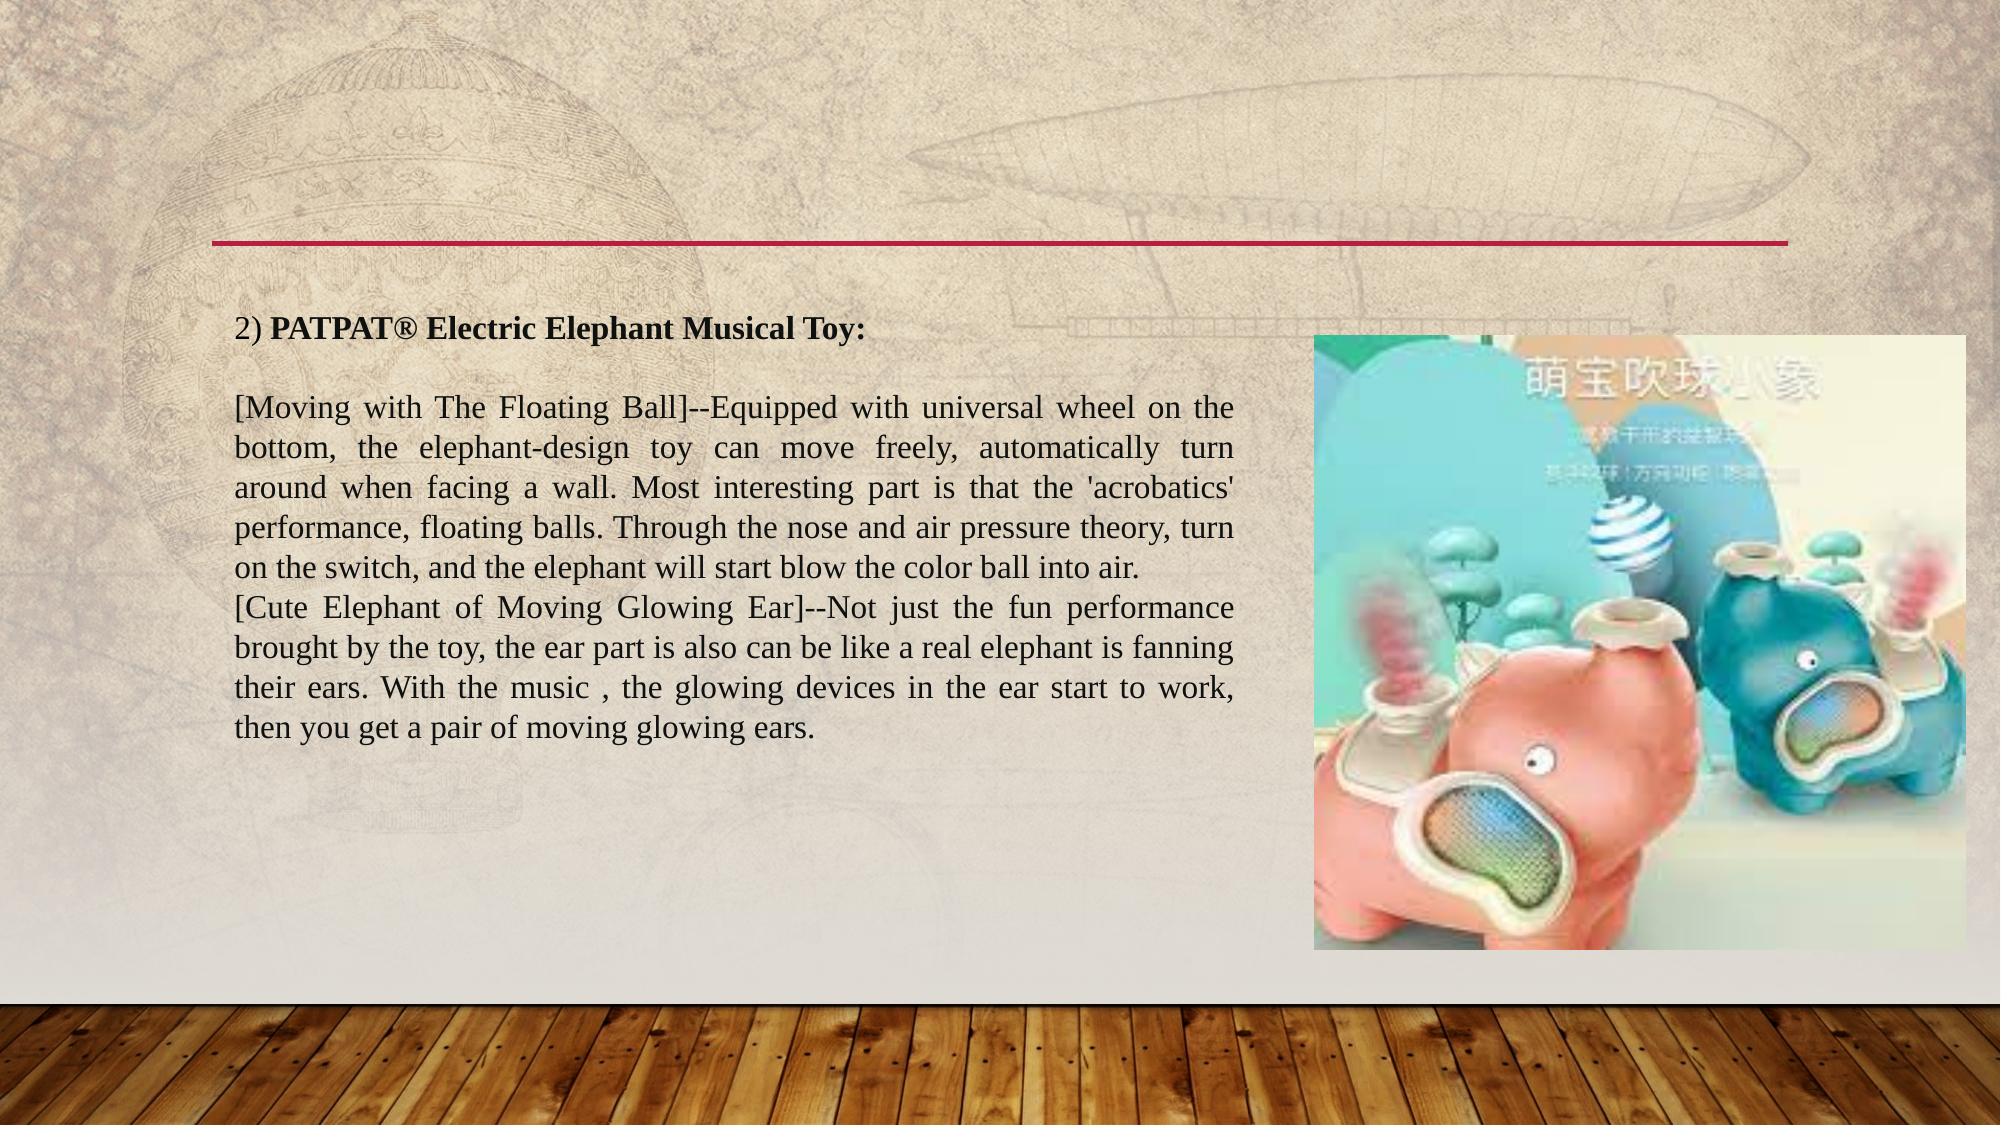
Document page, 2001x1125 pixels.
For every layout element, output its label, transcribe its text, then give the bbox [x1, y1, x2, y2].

text_box 2) PATPAT® Electric Elephant Musical Toy: [Moving with The Floating Ball]--Equipped with universal wheel on the bottom, the elephant-design toy can move freely, automatically turn around when facing a wall. Most interesting part is that the 'acrobatics' performance, floating balls. Through the nose and air pressure theory, turn on the switch, and the elephant will start blow the color ball into air. [Cute Elephant of Moving Glowing Ear]--Not just the fun performance brought by the toy, the ear part is also can be like a real elephant is fanning their ears. With the music , the glowing devices in the ear start to work, then you get a pair of moving glowing ears. [219, 298, 1251, 833]
picture [0, 1004, 2000, 1125]
picture [1314, 335, 1966, 950]
